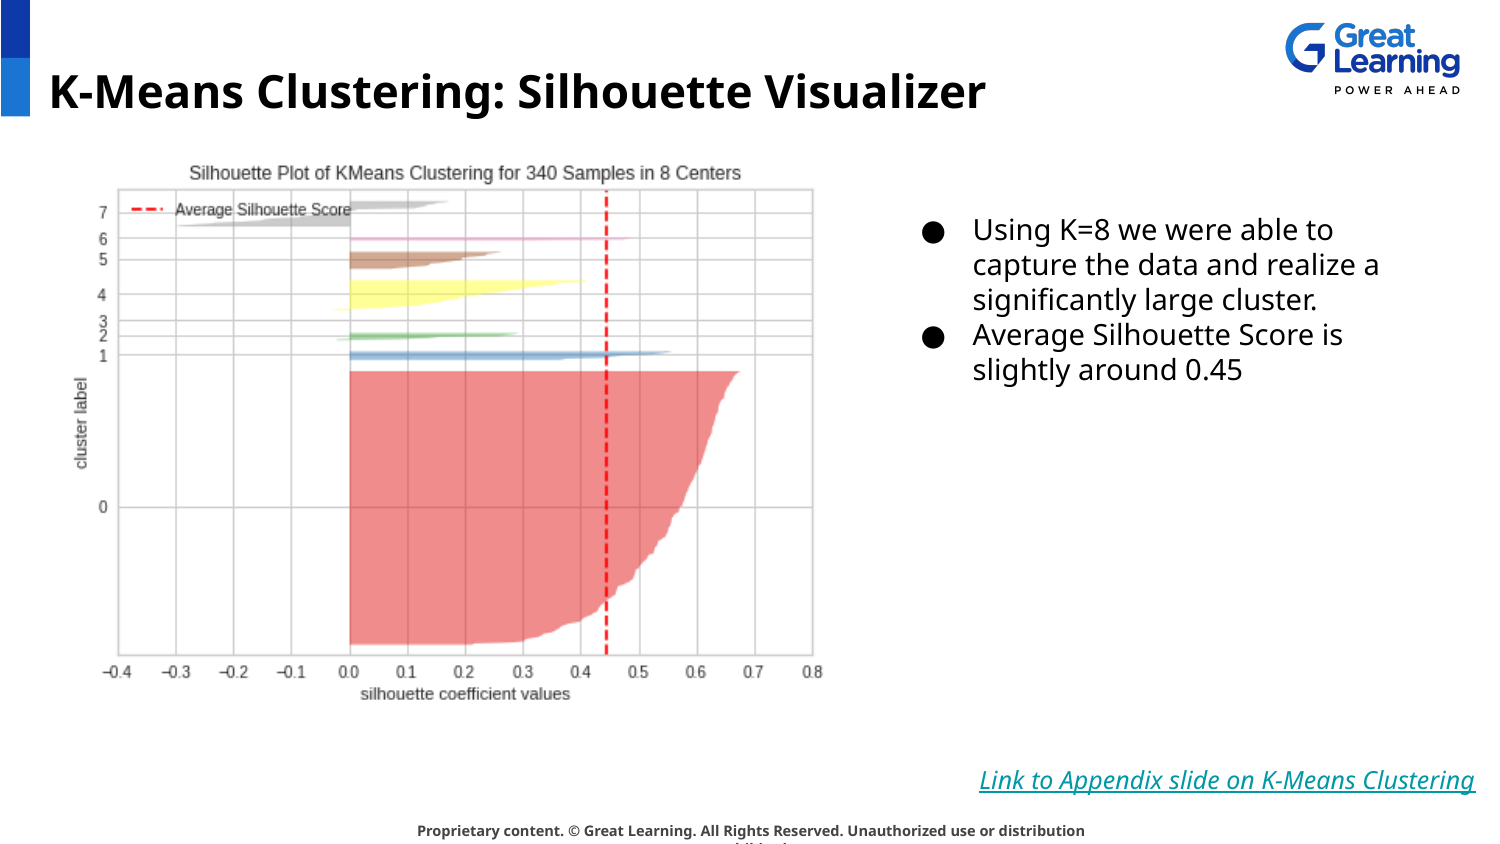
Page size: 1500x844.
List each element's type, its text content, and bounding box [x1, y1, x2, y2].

picture [1258, 11, 1487, 106]
picture [64, 154, 834, 714]
text_box Using K=8 we were able to capture the data and realize a significantly large cluster. Average Silhouette Score is slightly around 0.45 [882, 196, 1405, 402]
text_box Link to Appendix slide on K-Means Clustering [668, 749, 1491, 810]
title K-Means Clustering: Silhouette Visualizer [33, 47, 1431, 142]
